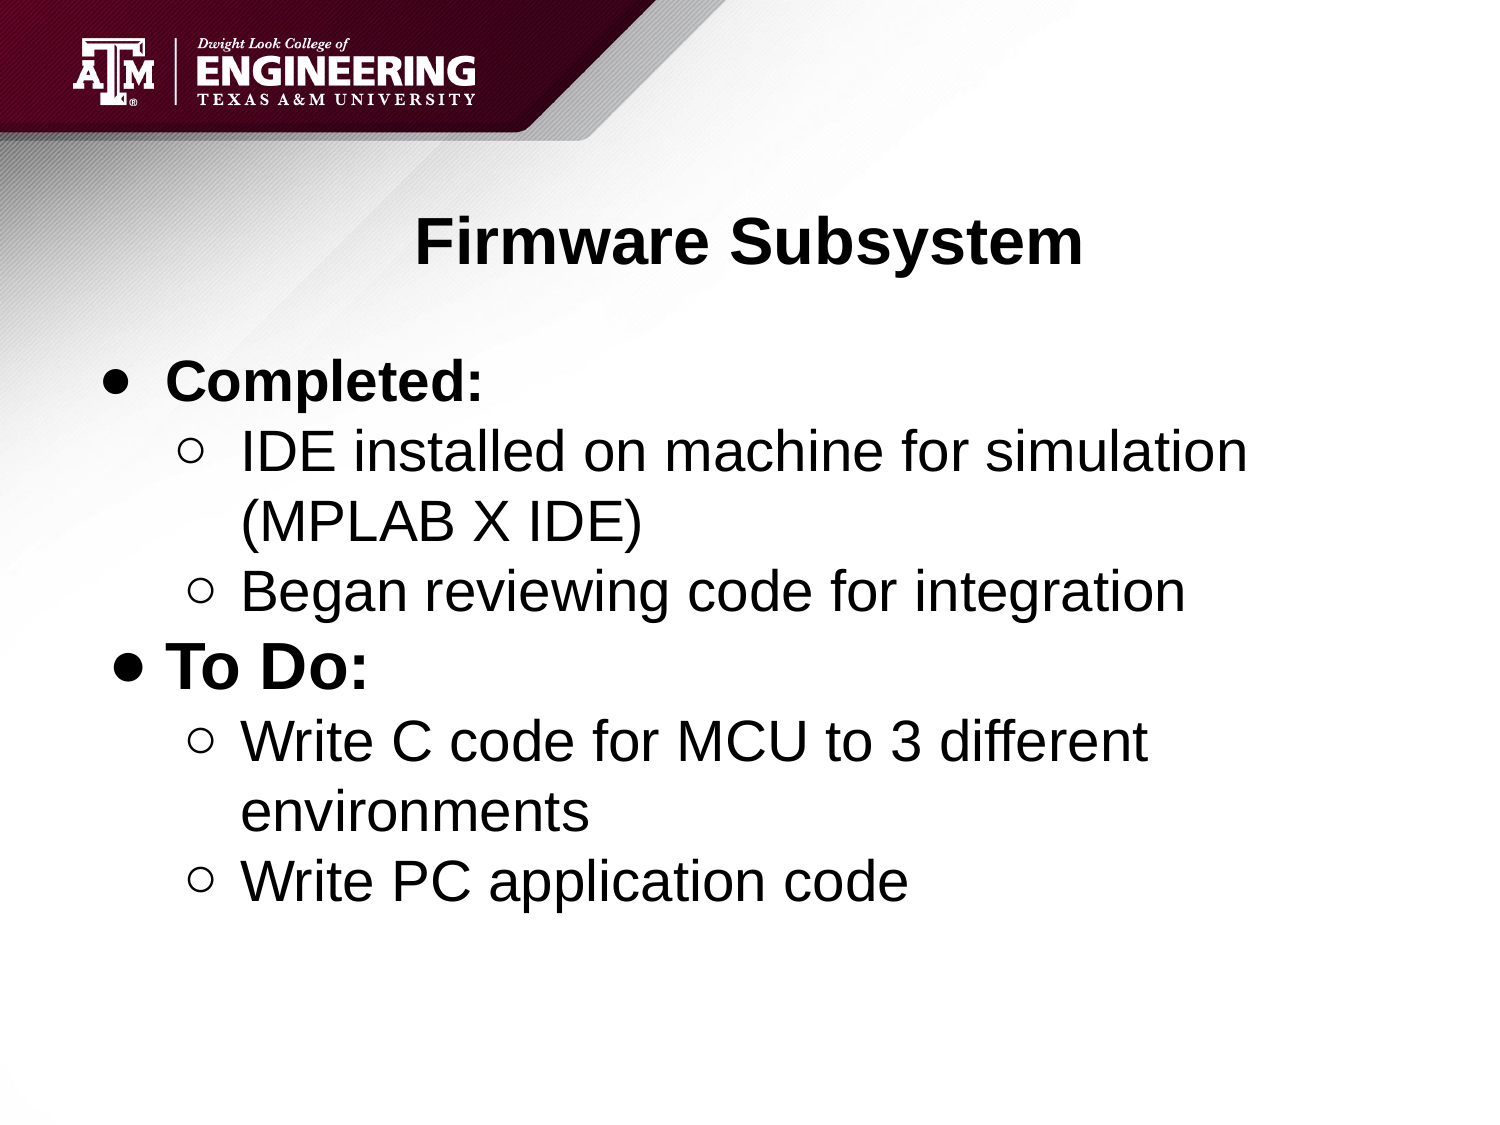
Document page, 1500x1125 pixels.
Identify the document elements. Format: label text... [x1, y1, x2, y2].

title Firmware Subsystem [75, 172, 1425, 304]
list Completed: IDE installed on machine for simulation (MPLAB X IDE) Began reviewing code for integration To Do: Write C code for MCU to 3 different environments Write PC application code [75, 336, 1425, 1005]
picture [0, 0, 1500, 1125]
